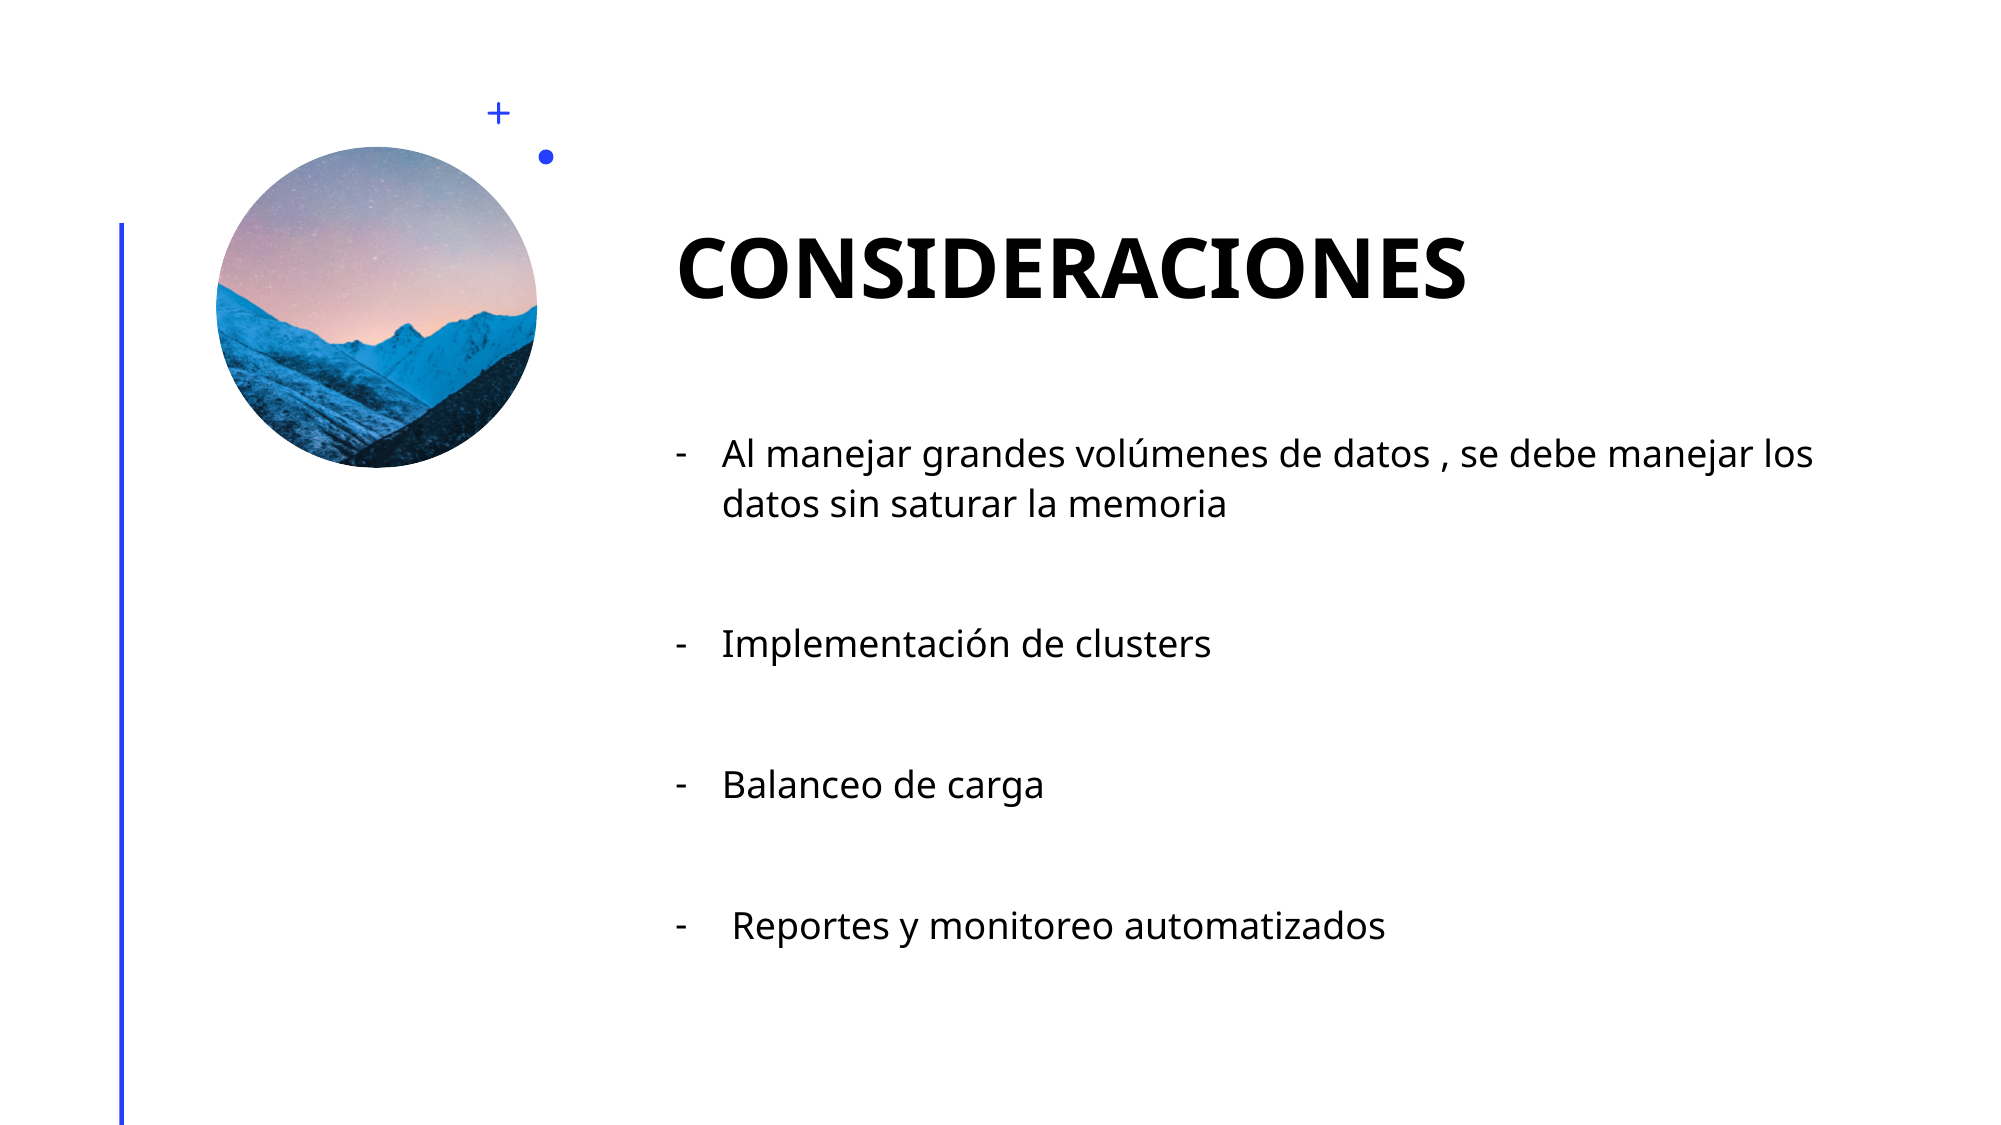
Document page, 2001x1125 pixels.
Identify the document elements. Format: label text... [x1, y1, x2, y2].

picture [216, 146, 538, 468]
title Consideraciones [675, 104, 1905, 315]
list Al manejar grandes volúmenes de datos , se debe manejar los datos sin saturar la memoria Implementación de clusters Balanceo de carga Reportes y monitoreo automatizados [675, 360, 1905, 1099]
